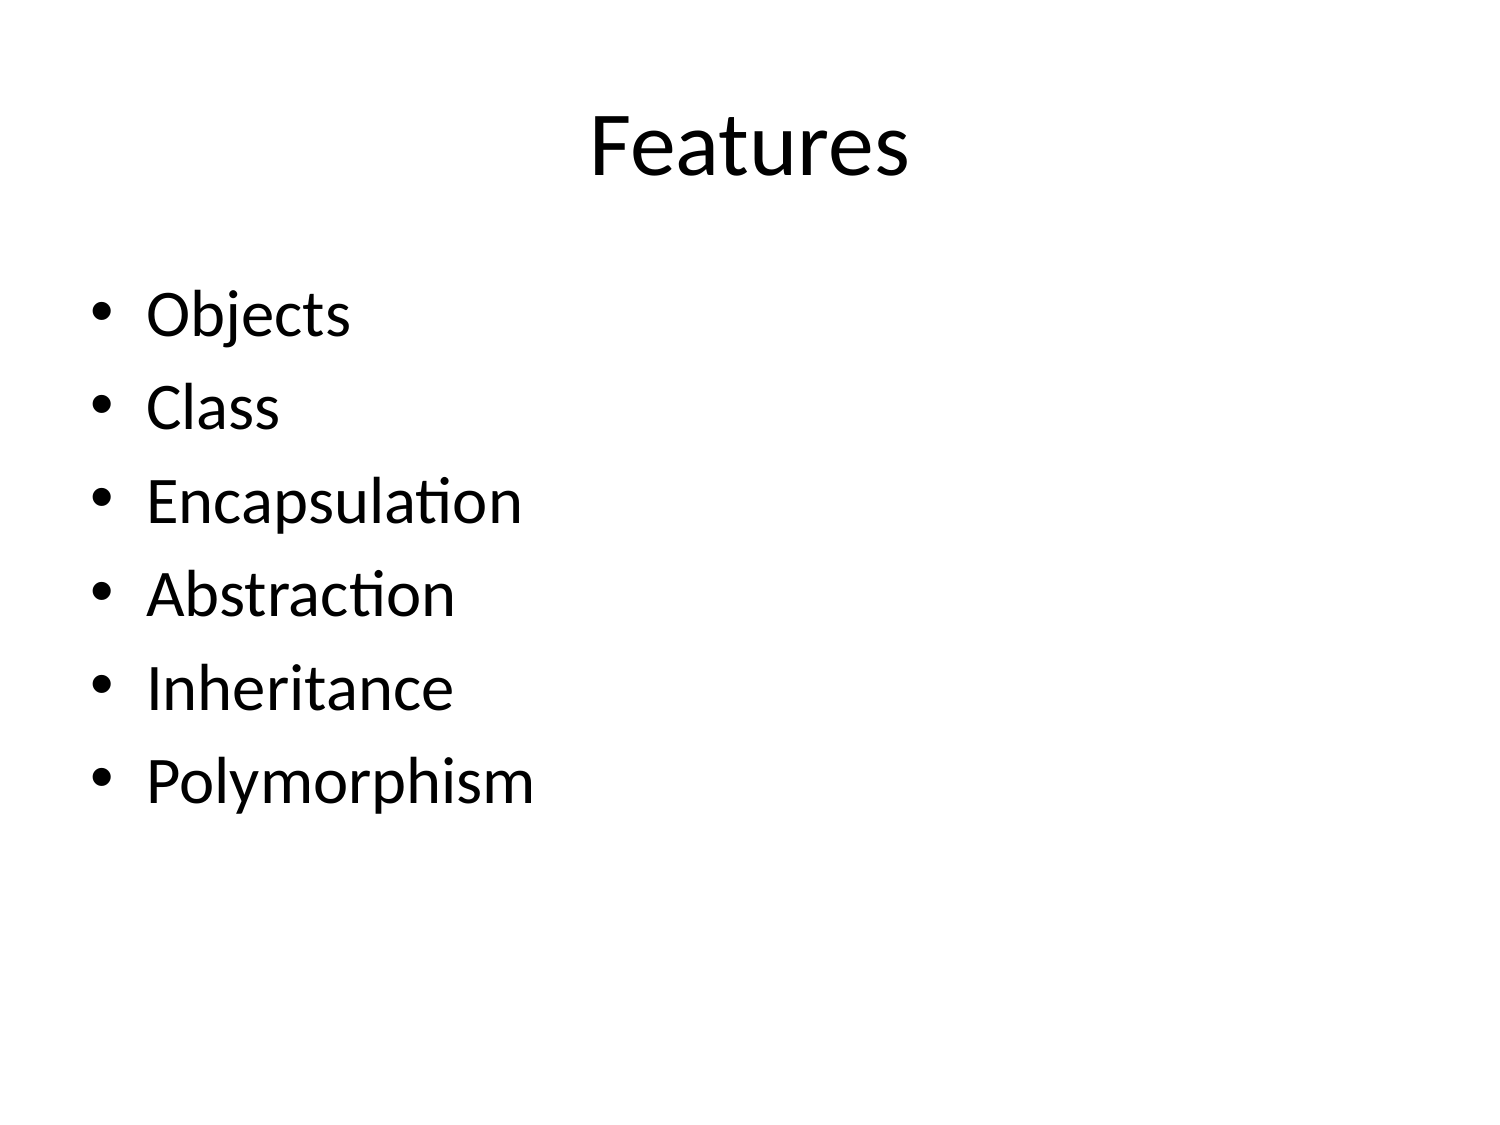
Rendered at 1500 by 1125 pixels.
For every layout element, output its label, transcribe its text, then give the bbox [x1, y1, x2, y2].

title Features [75, 45, 1425, 233]
list Objects Class Encapsulation Abstraction Inheritance Polymorphism [75, 262, 1425, 1005]
